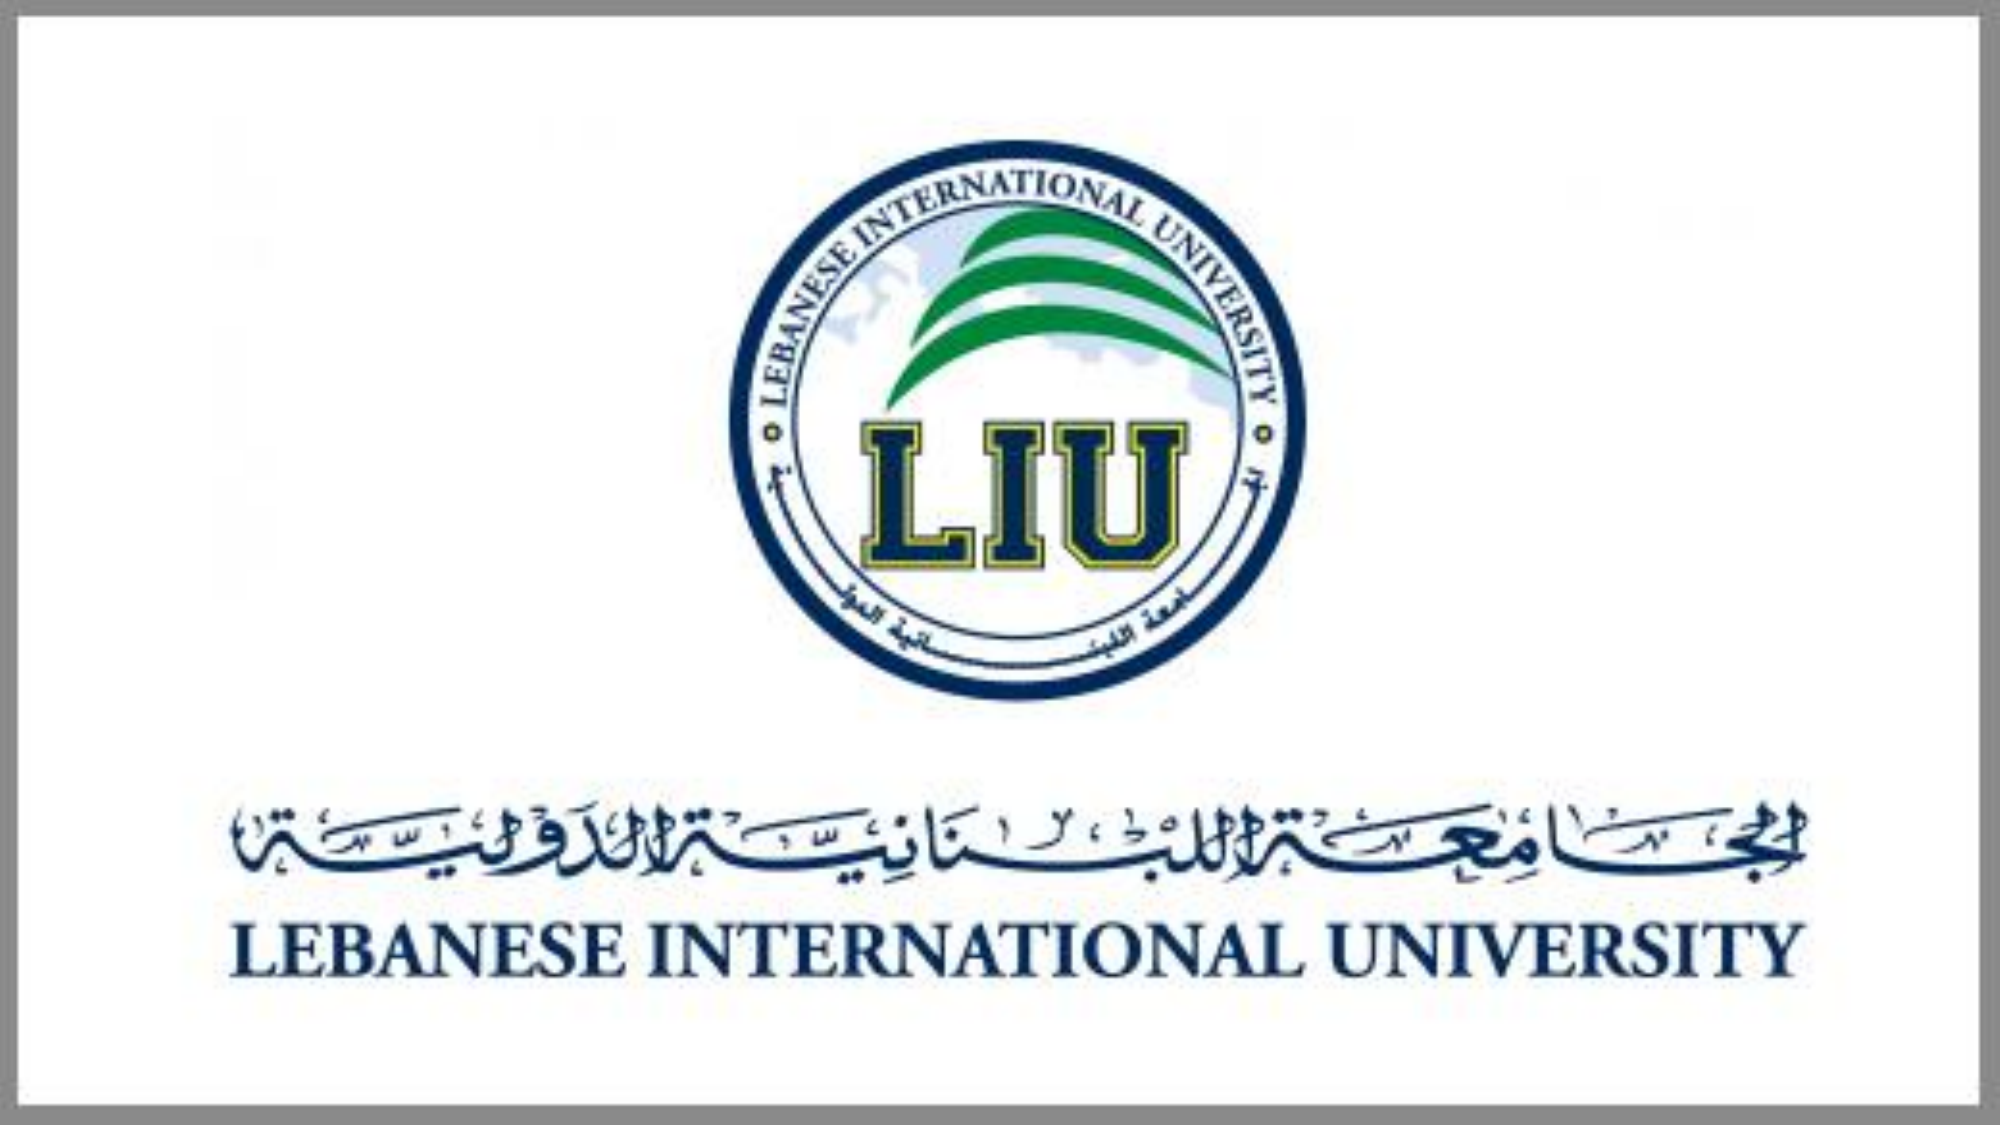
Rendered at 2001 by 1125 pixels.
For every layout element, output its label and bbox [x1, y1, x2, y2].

list [0, 0, 2000, 1125]
